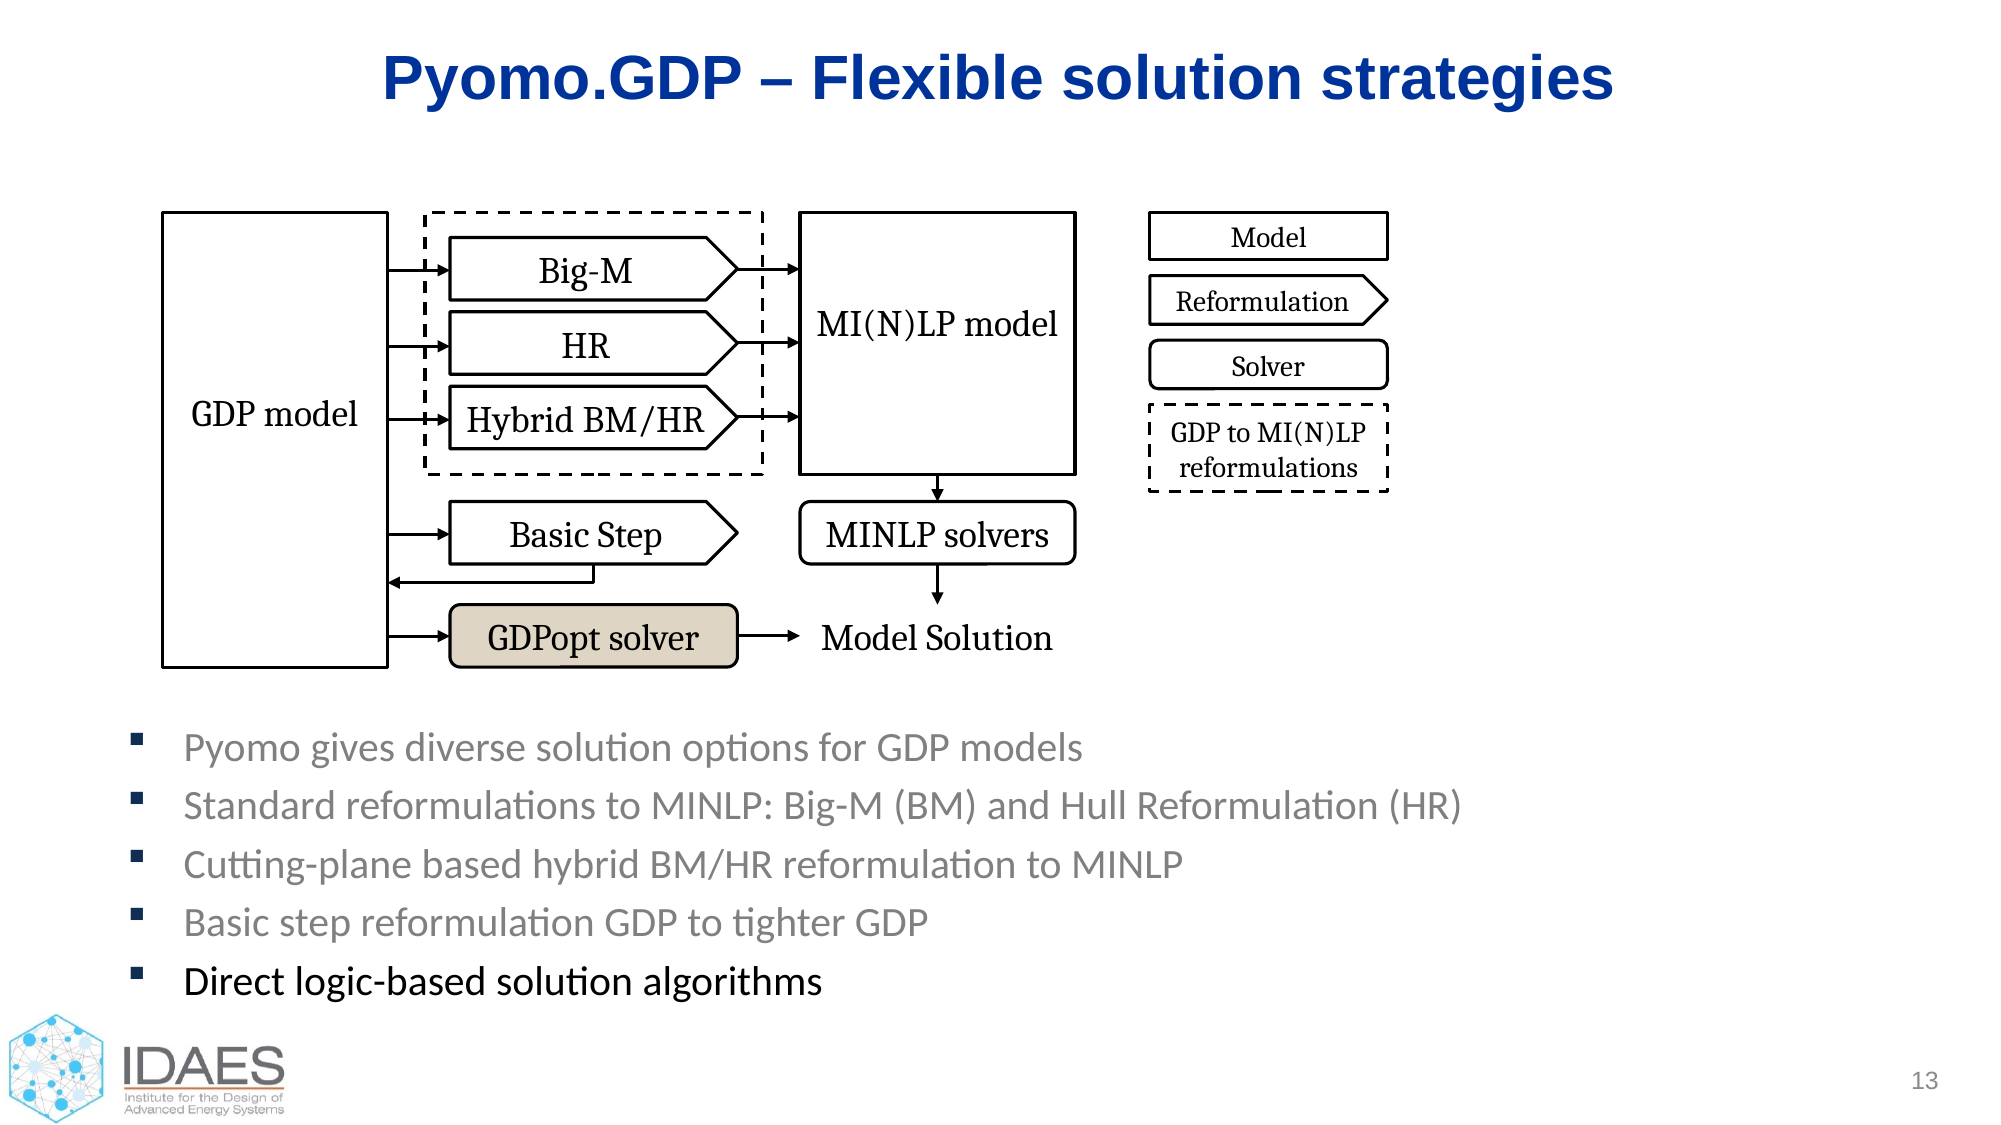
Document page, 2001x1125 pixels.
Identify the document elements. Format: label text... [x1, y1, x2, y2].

slide_number 13 [1487, 1050, 1955, 1110]
text_box GDPopt solver [496, 604, 738, 668]
text_box Basic Step [449, 501, 468, 564]
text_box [473, 477, 493, 669]
text_box Model [1149, 212, 1388, 260]
text_box GDPopt solver [449, 604, 468, 668]
text_box Solver [1149, 340, 1388, 389]
text_box Big-M [449, 237, 737, 300]
text_box Basic Step [496, 501, 738, 564]
text_box Model Solution [800, 604, 1075, 668]
text_box [425, 212, 763, 269]
text_box Hybrid BM/HR [449, 386, 737, 449]
picture [0, 1011, 300, 1125]
text_box [425, 420, 763, 475]
text_box Reformulation [1149, 275, 1388, 325]
text_box GDP to MI(N)LP reformulations [1149, 404, 1388, 492]
text_box HR [449, 311, 737, 375]
title Pyomo.GDP – Flexible solution strategies [99, 29, 1901, 121]
text_box [425, 271, 763, 345]
text_box MINLP solvers [800, 501, 1076, 564]
text_box Pyomo gives diverse solution options for GDP models Standard reformulations to MINLP: Big-M (BM) and Hull Reformulation (HR) Cutting-plane based hybrid BM/HR reformulation to MINLP Basic step reformulation GDP to tighter GDP Direct logic-based solution algorithms [112, 712, 1900, 1025]
text_box [425, 346, 763, 418]
